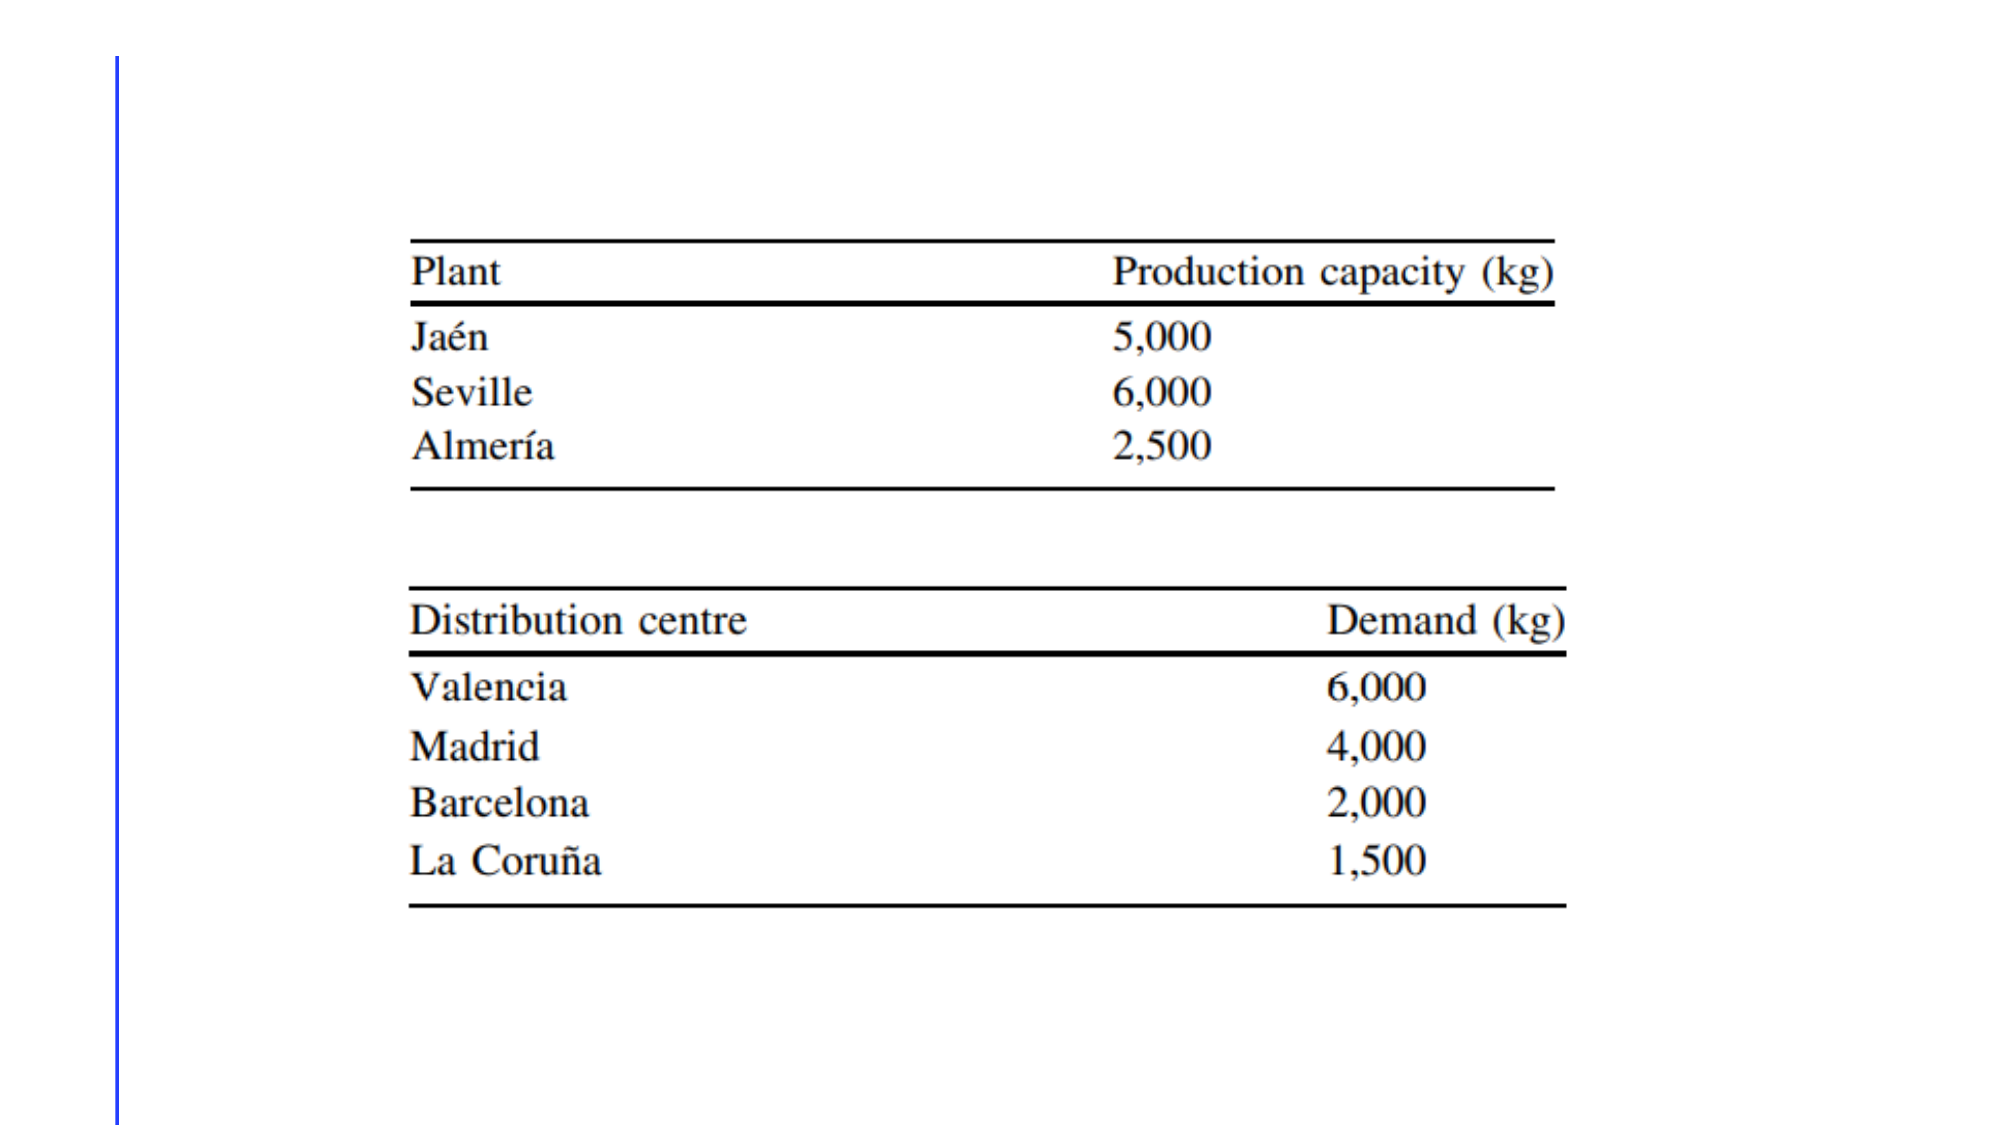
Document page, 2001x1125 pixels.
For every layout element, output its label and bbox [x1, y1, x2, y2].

picture [368, 535, 1625, 954]
list [368, 200, 1625, 525]
